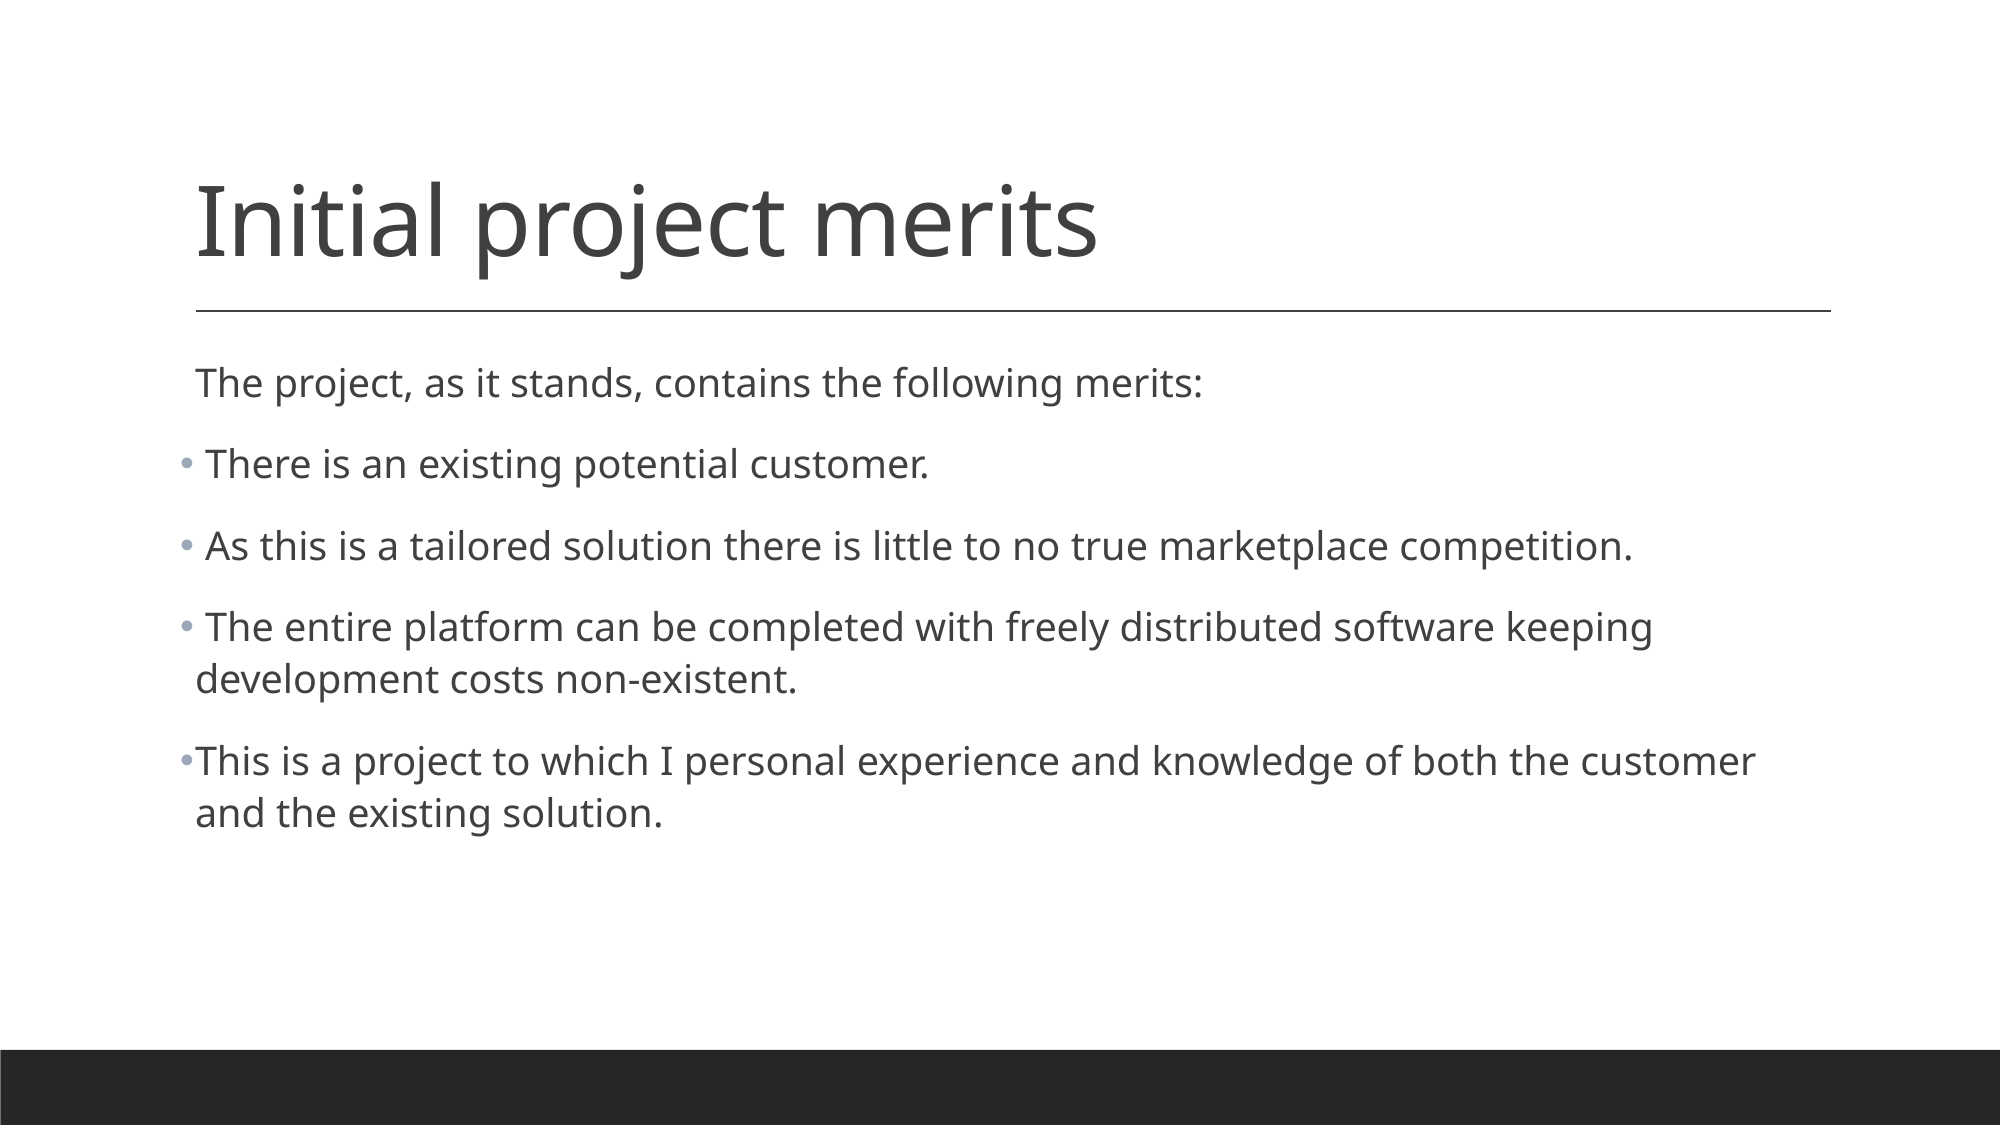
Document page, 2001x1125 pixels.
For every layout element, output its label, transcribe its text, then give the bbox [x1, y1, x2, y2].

title Initial project merits [180, 47, 1830, 285]
list The project, as it stands, contains the following merits: There is an existing potential customer. As this is a tailored solution there is little to no true marketplace competition. The entire platform can be completed with freely distributed software keeping development costs non-existent. This is a project to which I personal experience and knowledge of both the customer and the existing solution. [180, 345, 1830, 963]
